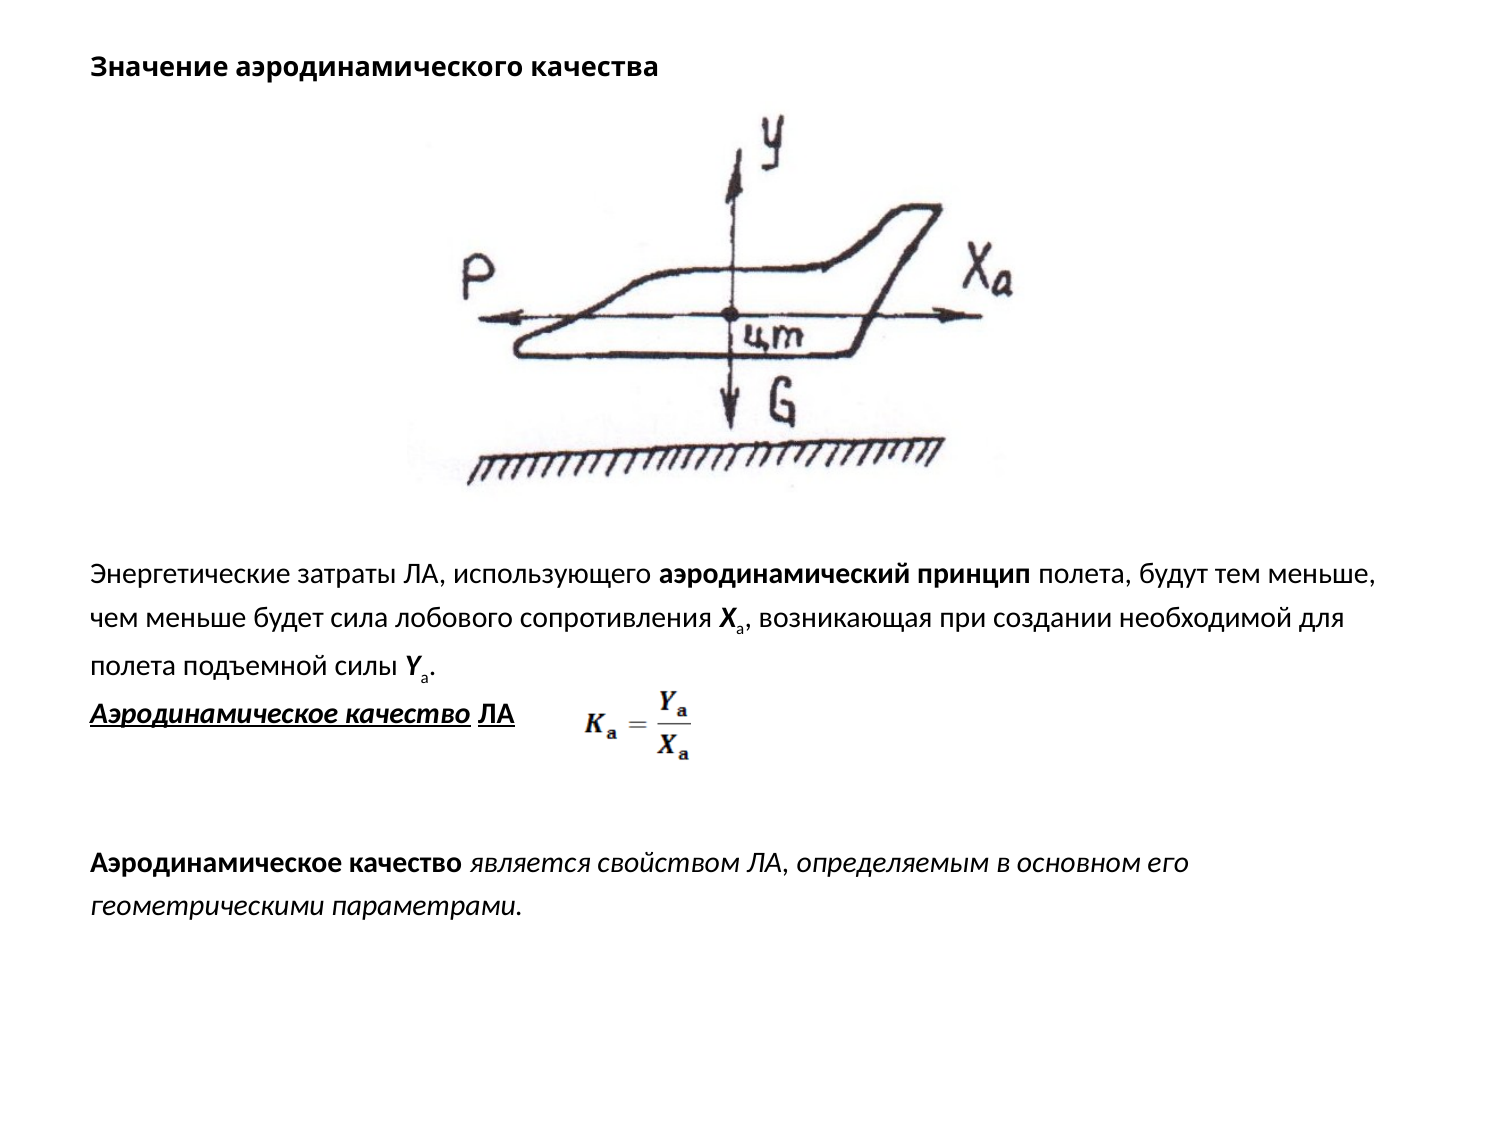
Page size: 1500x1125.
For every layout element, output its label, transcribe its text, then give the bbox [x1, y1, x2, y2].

picture [584, 688, 691, 765]
picture [407, 101, 1081, 507]
list Энергетические затраты ЛА, использующего аэродинамический принцип полета, будут тем меньше, чем меньше будет сила лобового сопротивления Xa, возникающая при создании необходимой для полета подъемной силы Ya. Аэродинамическое качество ЛА Аэродинамическое качество является свойством ЛА, определяемым в основном его геометрическими параметрами. [75, 503, 1425, 1005]
title Значение аэродинамического качества [75, 45, 1425, 149]
